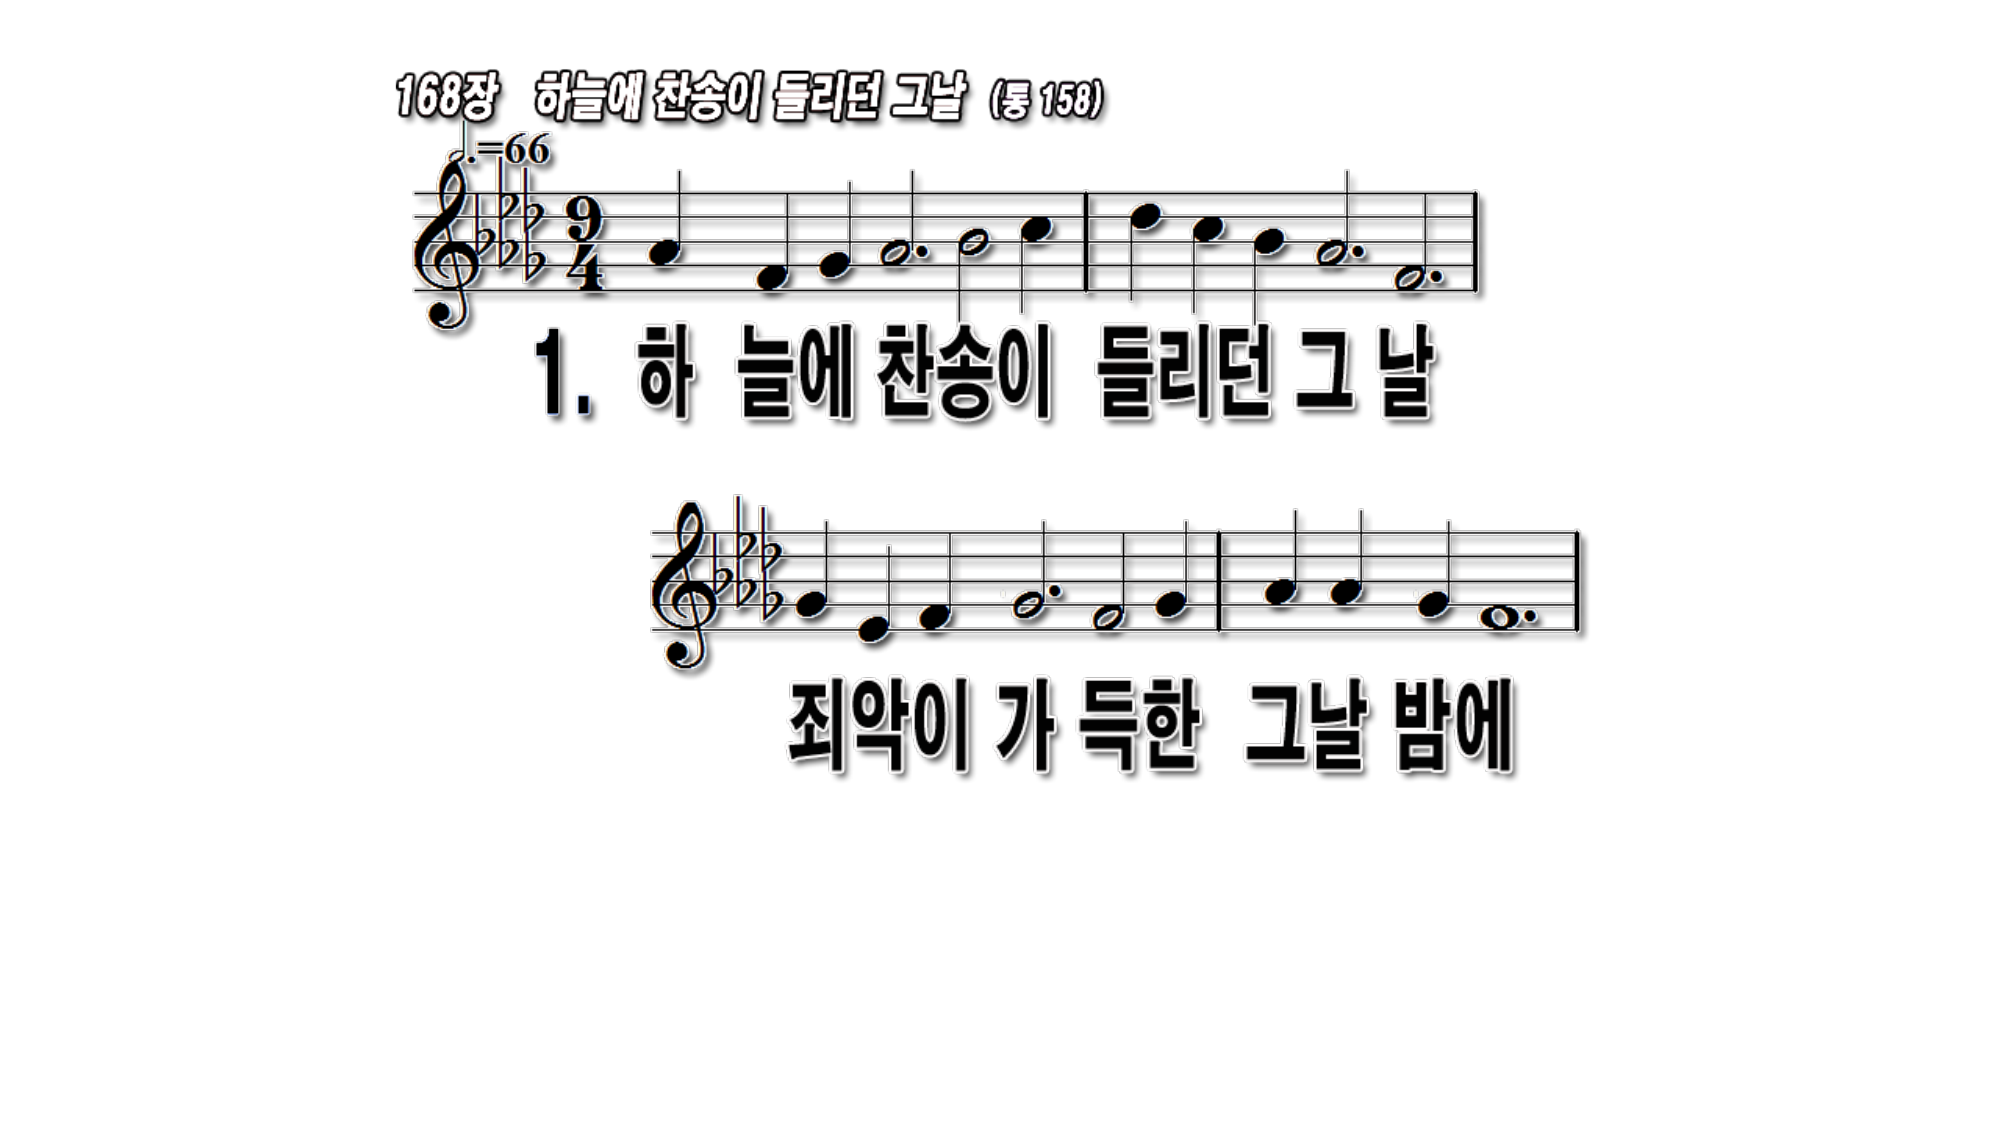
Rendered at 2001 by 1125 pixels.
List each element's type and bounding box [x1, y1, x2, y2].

picture [249, 0, 1750, 815]
